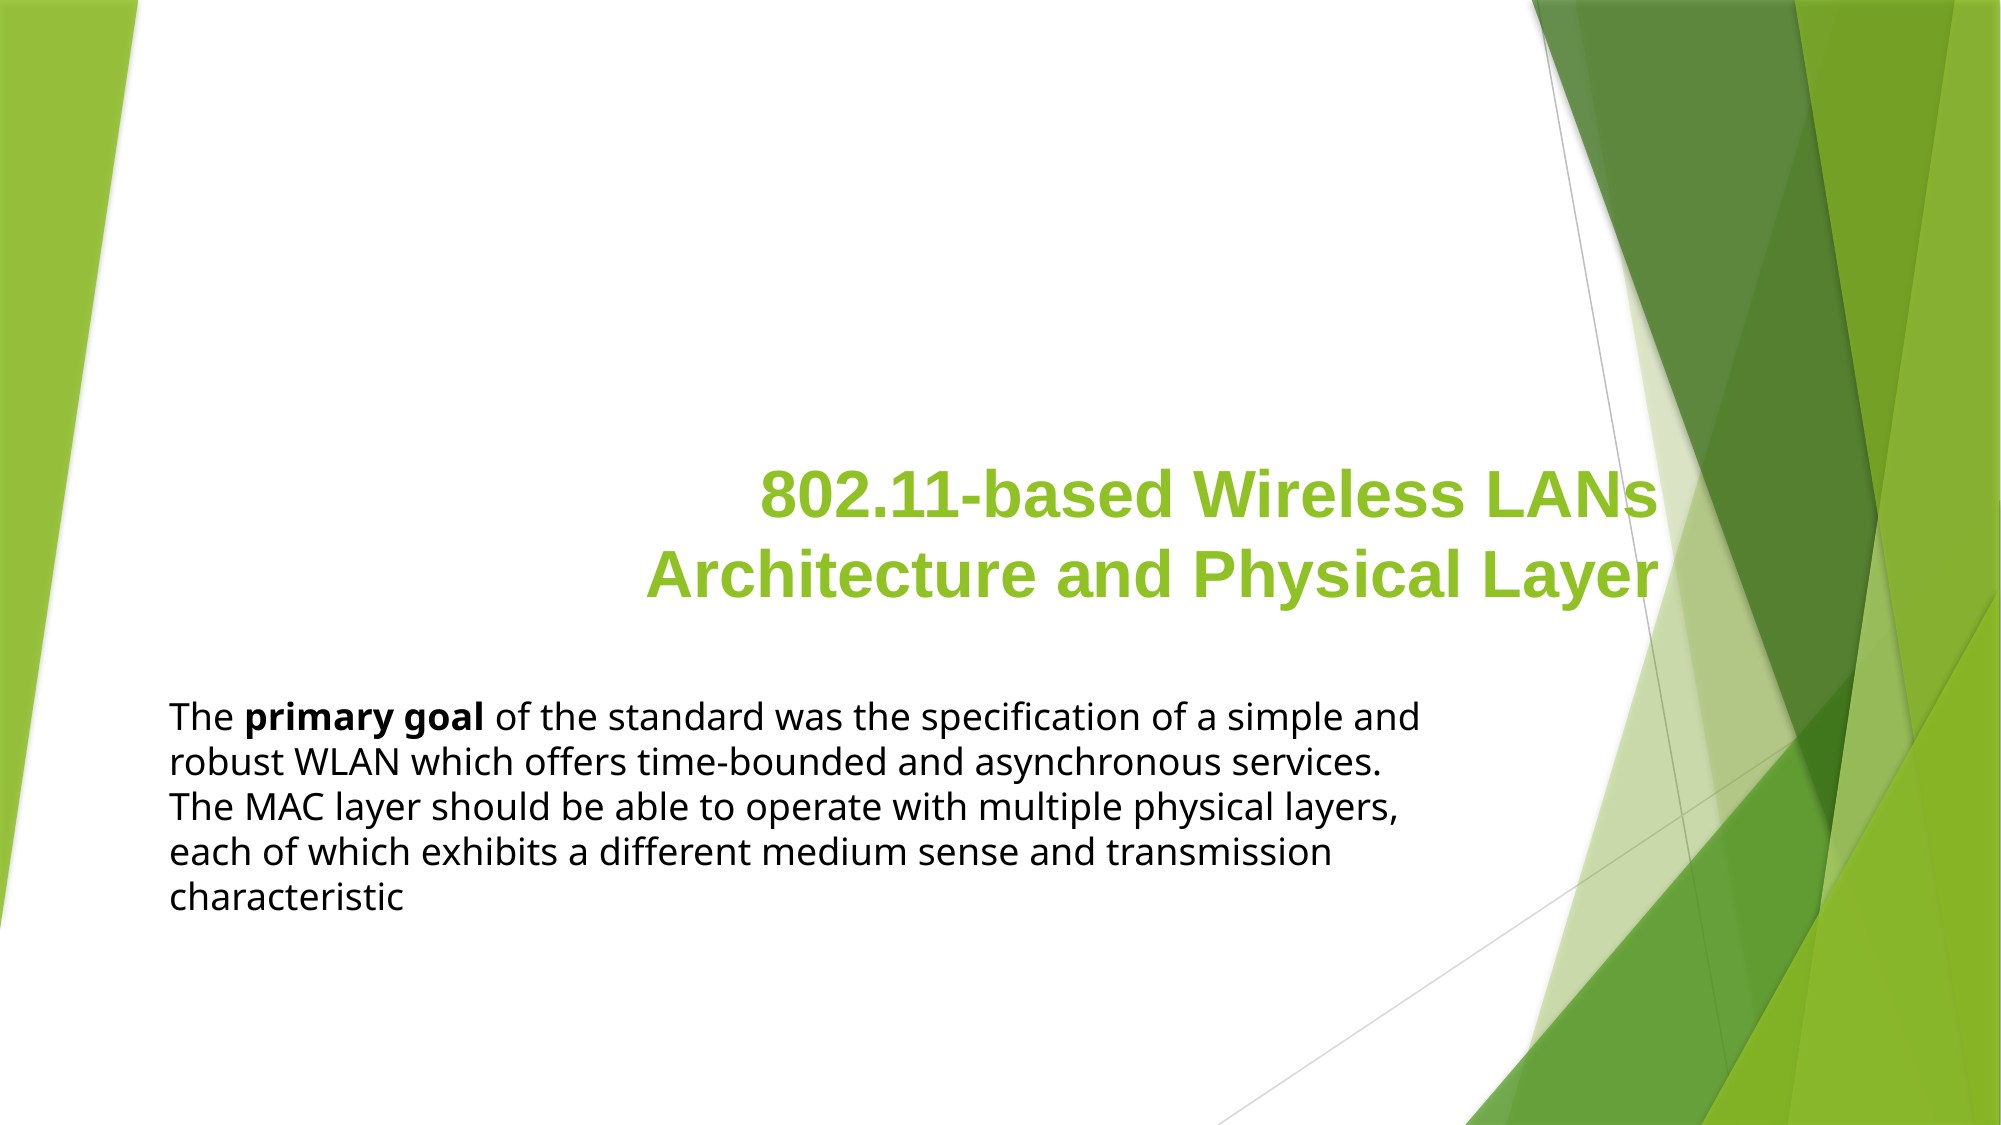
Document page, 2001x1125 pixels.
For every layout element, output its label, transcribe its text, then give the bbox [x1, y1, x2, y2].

text_box The primary goal of the standard was the specification of a simple and robust WLAN which offers time-bounded and asynchronous services. The MAC layer should be able to operate with multiple physical layers, each of which exhibits a different medium sense and transmission characteristic [154, 685, 1454, 971]
title 802.11-based Wireless LANs Architecture and Physical Layer [312, 399, 1675, 663]
